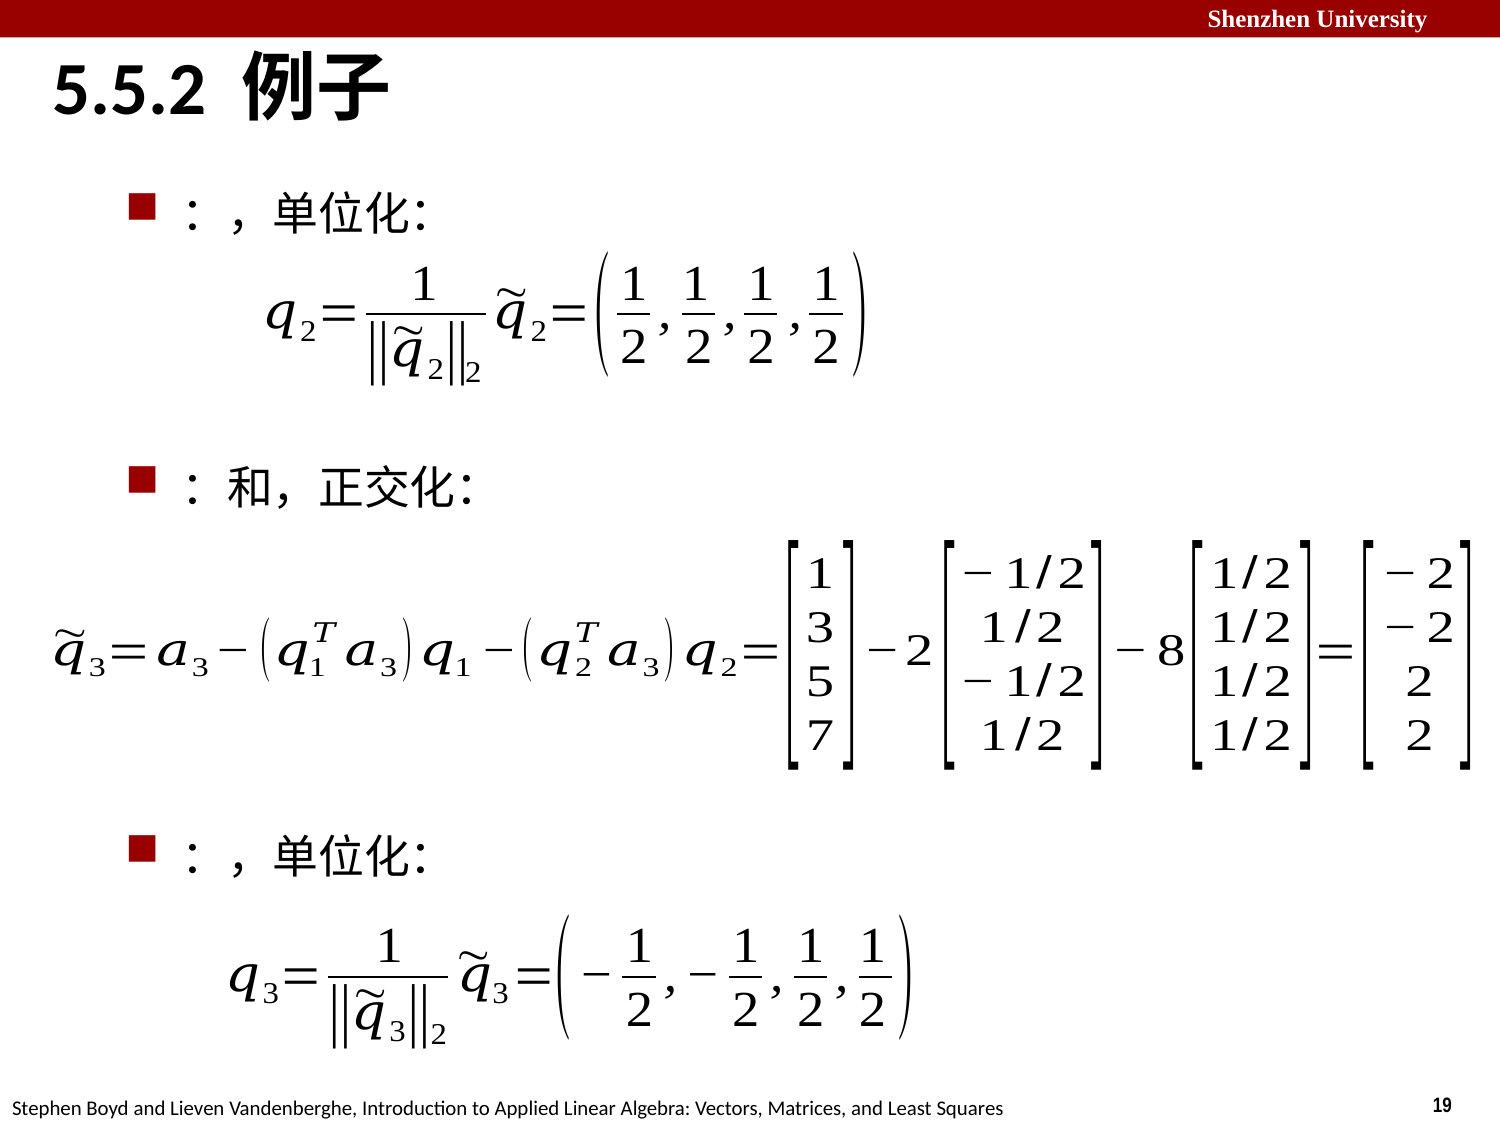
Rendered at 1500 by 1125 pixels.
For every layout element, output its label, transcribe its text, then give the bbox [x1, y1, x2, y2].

text_box 5.5.2 例子 [37, 37, 1482, 131]
